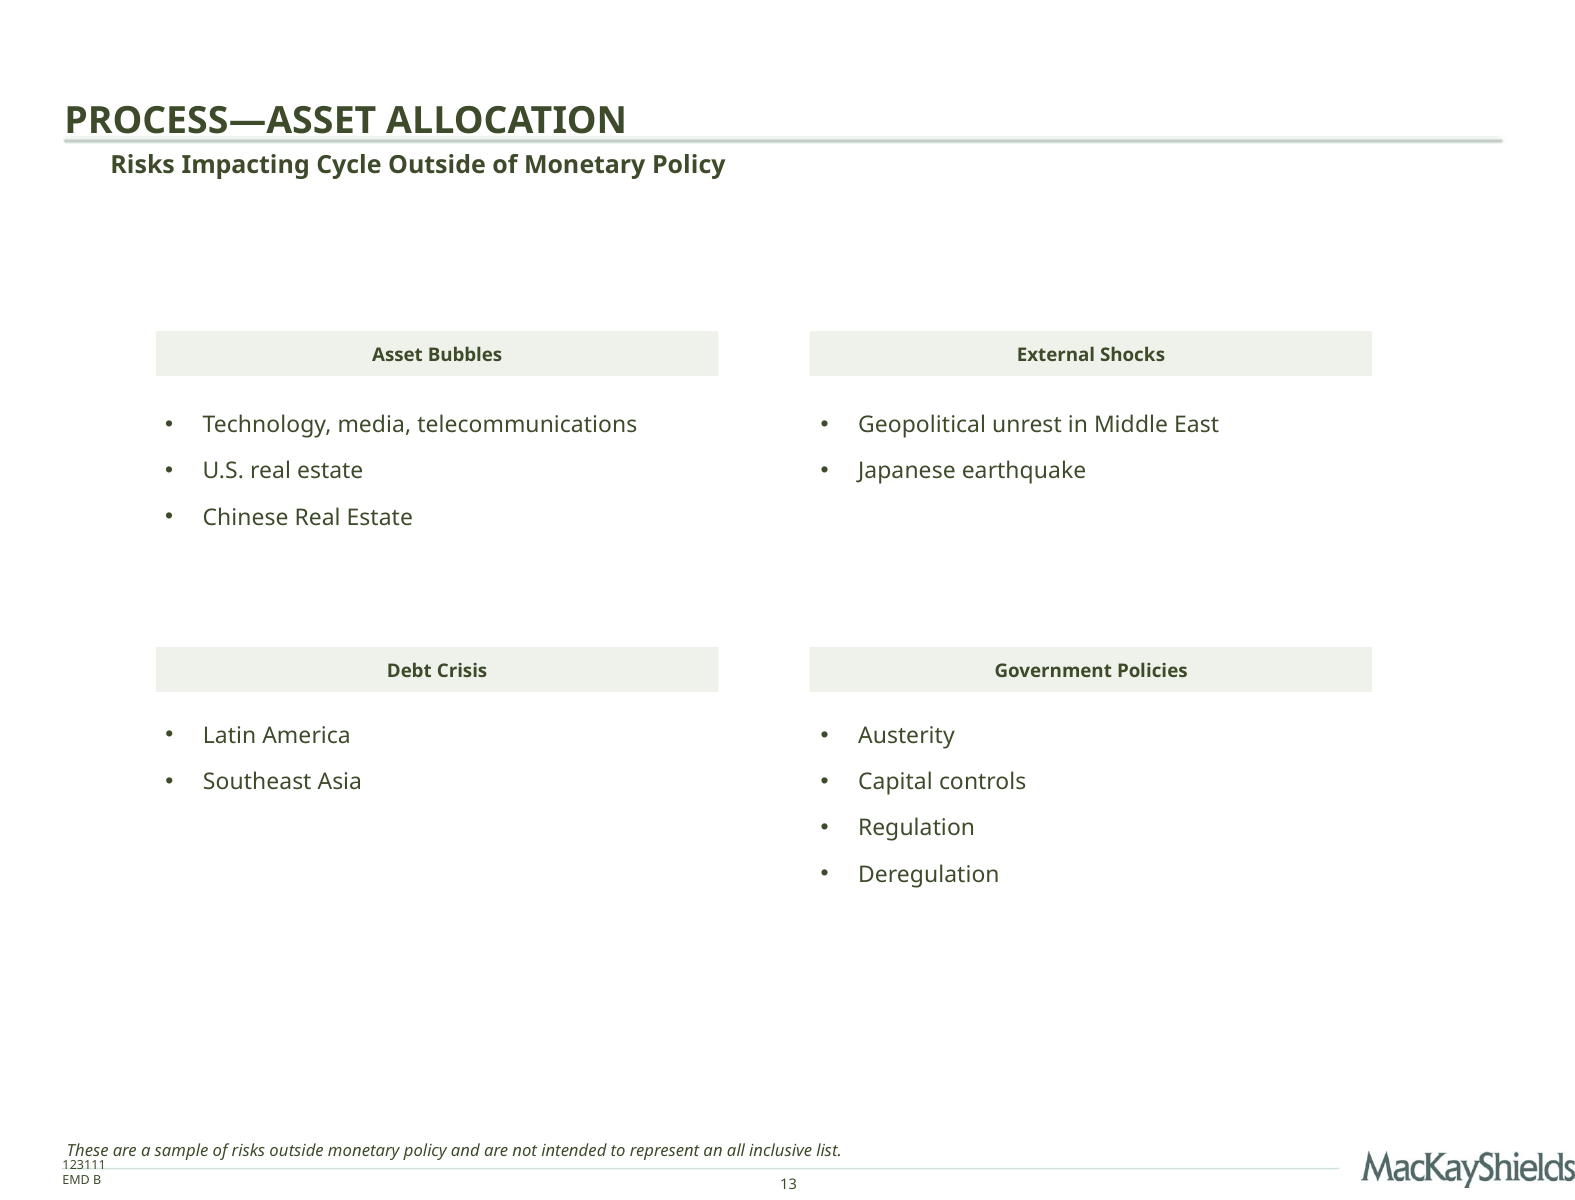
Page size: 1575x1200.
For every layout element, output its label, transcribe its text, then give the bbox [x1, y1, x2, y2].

text_box Latin America Southeast Asia [165, 720, 728, 887]
text_box Technology, media, telecommunications U.S. real estate Chinese Real Estate [165, 409, 777, 530]
text_box Debt Crisis [155, 646, 719, 692]
picture [47, 119, 1527, 162]
text_box Geopolitical unrest in Middle East Japanese earthquake [820, 409, 1384, 484]
text_box External Shocks [809, 331, 1373, 377]
title PROCESS—ASSET ALLOCATION [64, 45, 1527, 142]
text_box Austerity Capital controls Regulation Deregulation [820, 720, 1384, 933]
slide_number 12 [771, 1175, 797, 1193]
text_box Asset Bubbles [155, 331, 719, 377]
text_box Government Policies [809, 646, 1373, 692]
footer 123111 EMD B [62, 1171, 112, 1187]
text_box Risks Impacting Cycle Outside of Monetary Policy [110, 148, 727, 179]
text_box These are a sample of risks outside monetary policy and are not intended to represent an all inclusive list. [66, 1139, 1339, 1160]
picture [1361, 1151, 1575, 1188]
